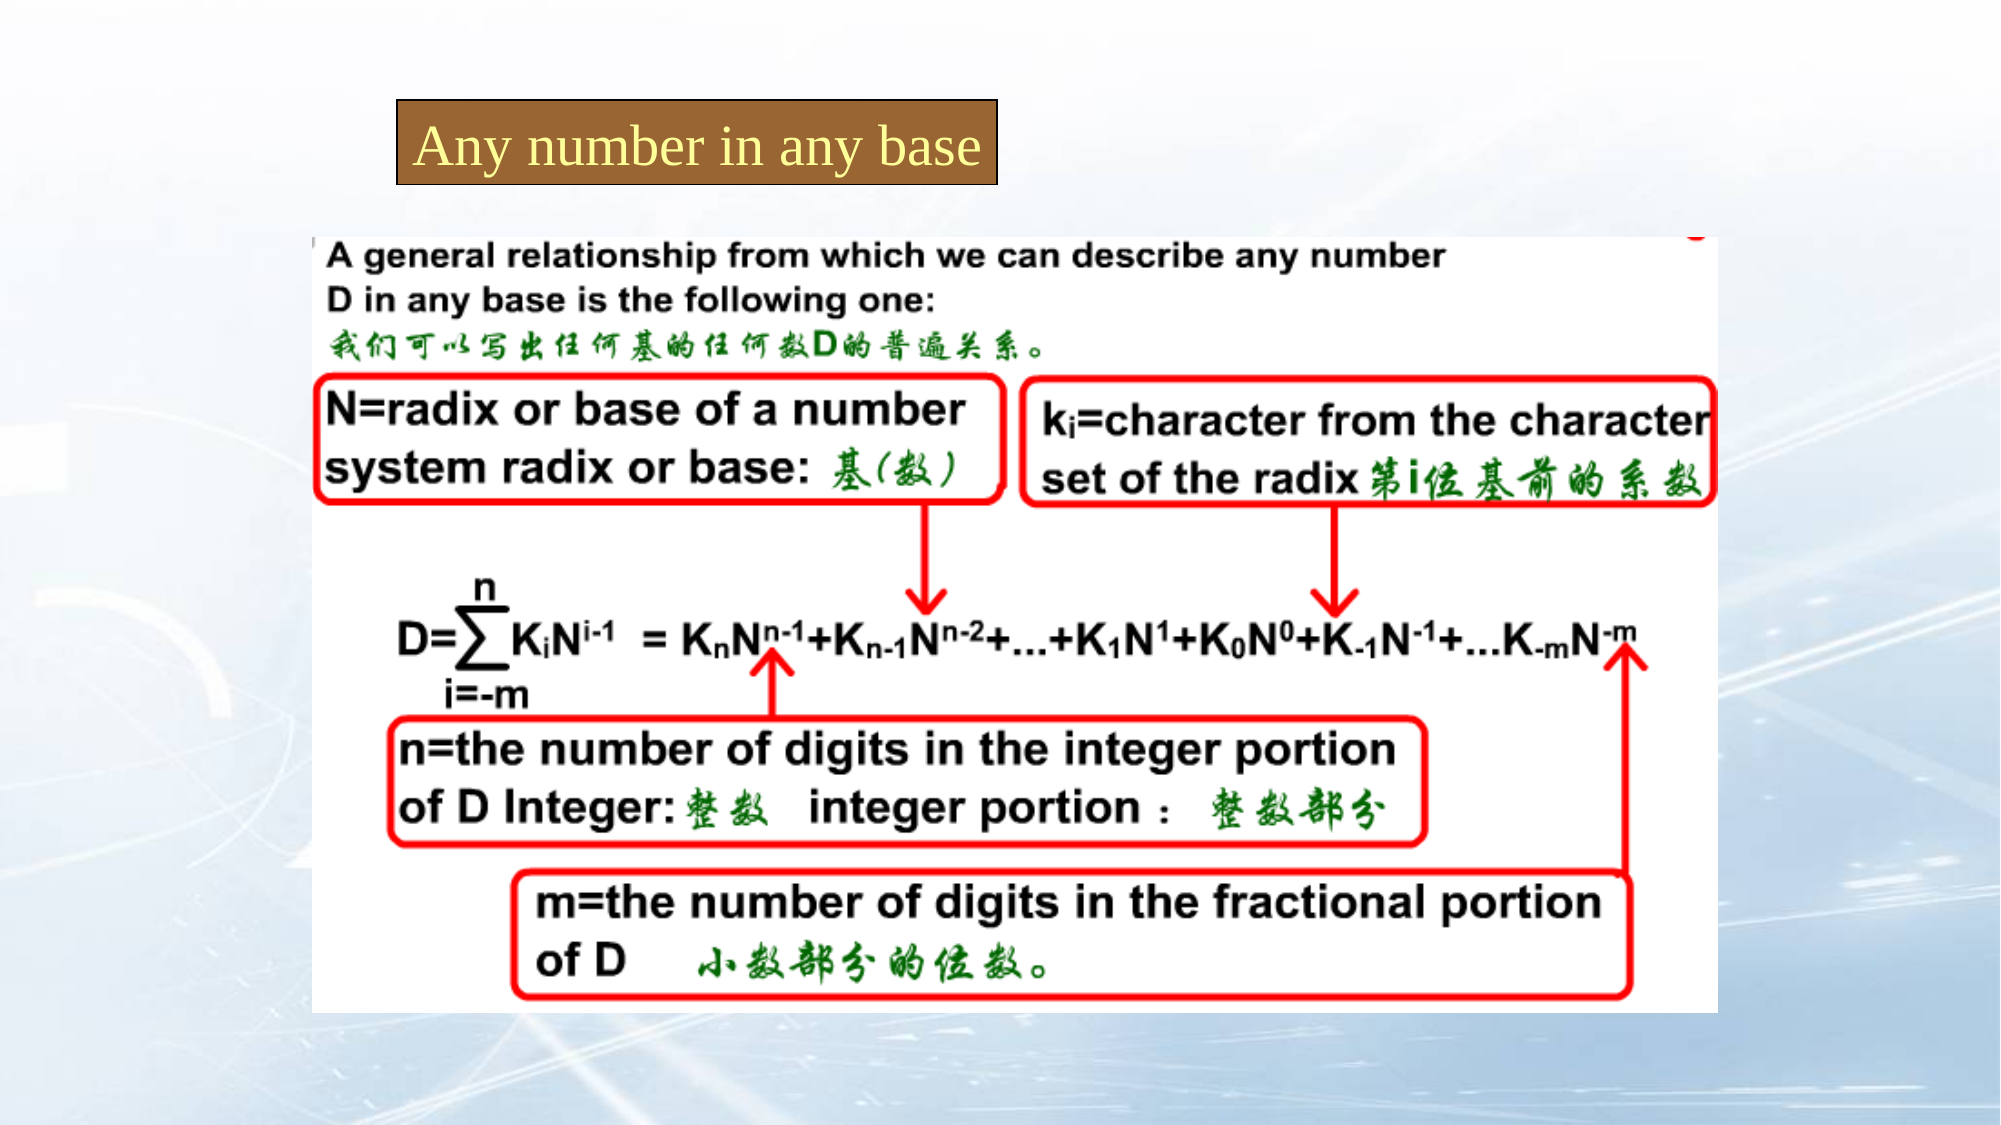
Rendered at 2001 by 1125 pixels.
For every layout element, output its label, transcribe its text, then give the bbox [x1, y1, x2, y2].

text_box Any number in any base [397, 99, 997, 185]
picture [0, 0, 2001, 1125]
